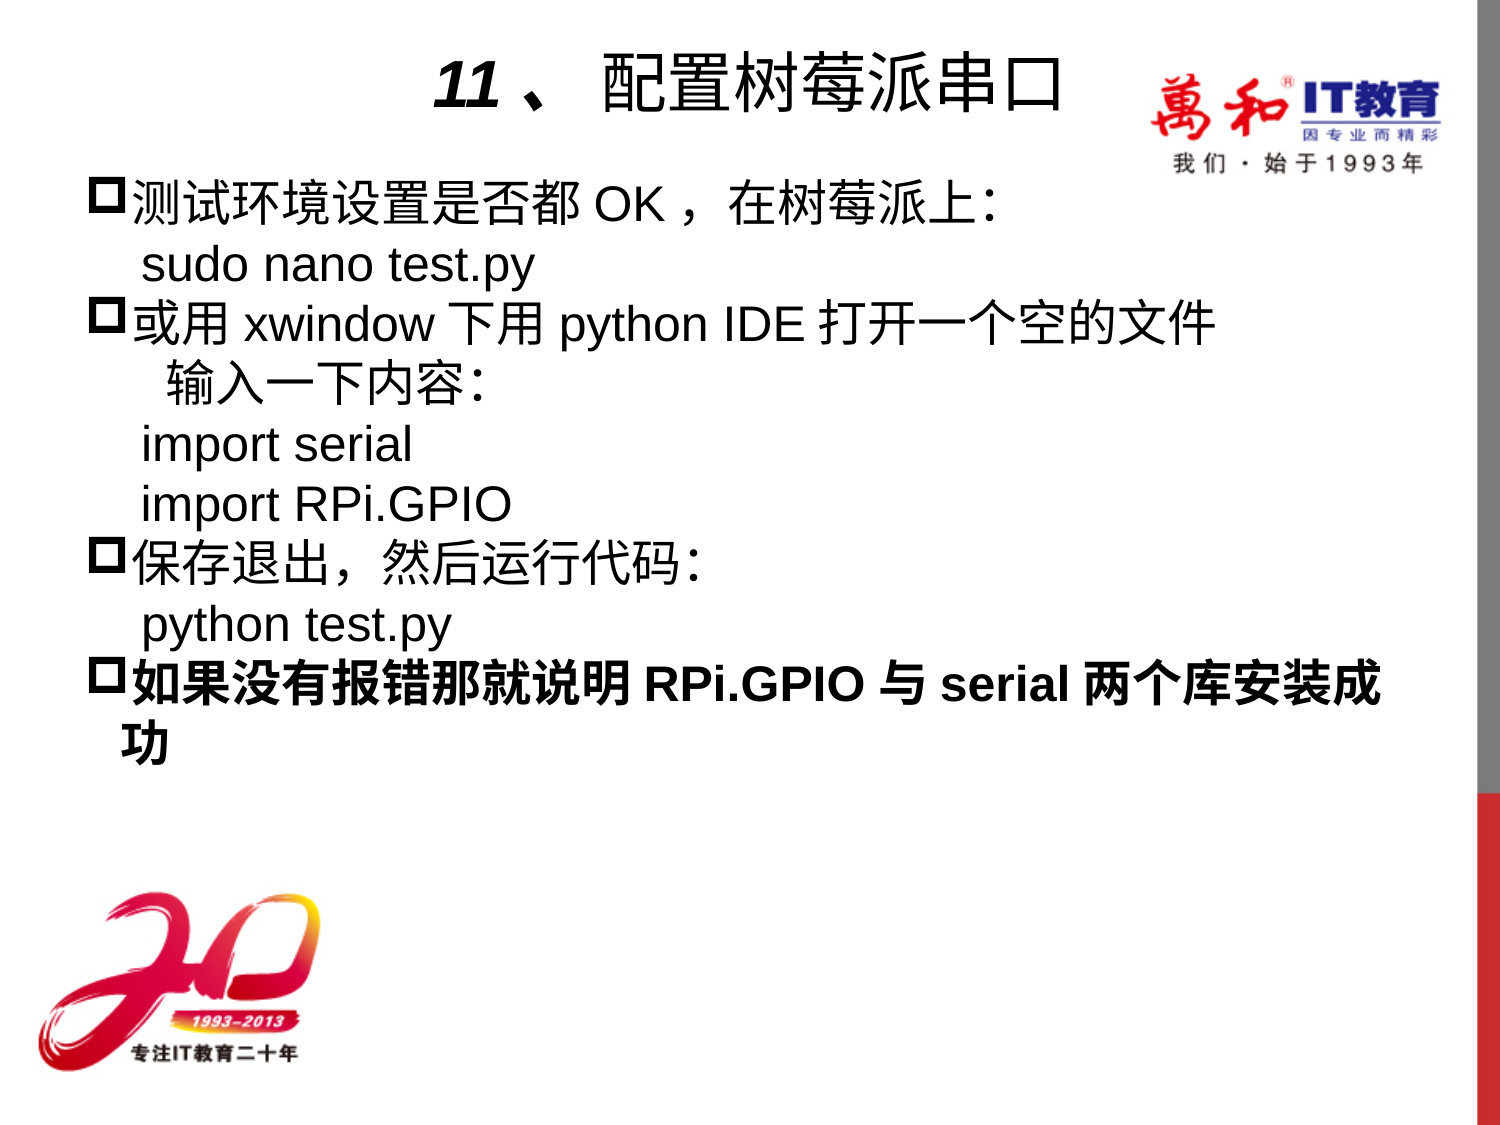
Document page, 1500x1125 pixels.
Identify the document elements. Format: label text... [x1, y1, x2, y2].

title 11、 配置树莓派串口 [74, 37, 1426, 130]
text_box 测试环境设置是否都OK，在树莓派上： sudo nano test.py 或用xwindow下用python IDE打开一个空的文件 输入一下内容： import serial import RPi.GPIO 保存退出，然后运行代码： python test.py 如果没有报错那就说明RPi.GPIO与serial两个库安装成功 [70, 163, 1442, 779]
picture [0, 0, 1500, 1125]
